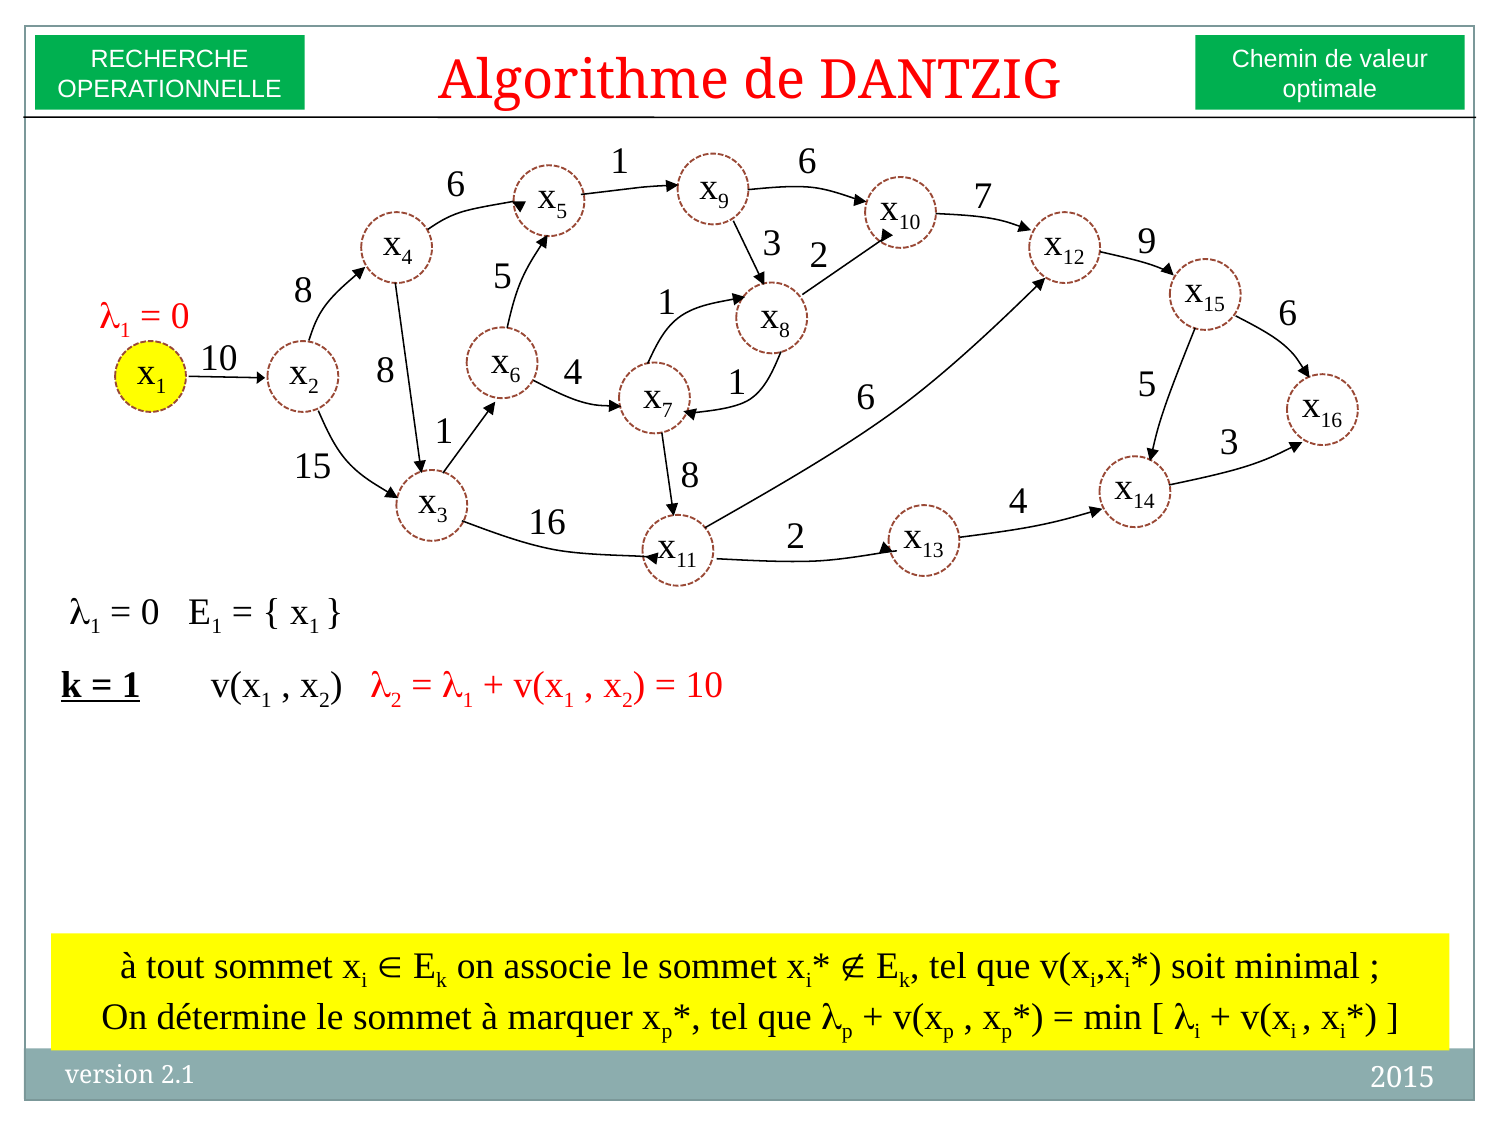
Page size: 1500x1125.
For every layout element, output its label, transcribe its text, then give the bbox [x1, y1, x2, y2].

text_box [442, 458, 455, 474]
text_box RECHERCHE OPERATIONNELLE [35, 35, 305, 110]
text_box [394, 282, 404, 337]
text_box 5 [478, 243, 549, 304]
text_box [412, 535, 453, 542]
text_box k = 1 v(x1 , x2) l2 = l1 + v(x1 , x2) = 10 E2 = { x1 , x2 } [46, 652, 1346, 777]
text_box [529, 230, 571, 238]
text_box [801, 283, 821, 296]
text_box 10 [185, 325, 256, 386]
text_box x5 [522, 163, 605, 230]
text_box x3 [403, 468, 486, 535]
text_box [465, 337, 476, 388]
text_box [864, 175, 948, 249]
text_box 2 [794, 222, 842, 283]
text_box x8 [745, 283, 828, 350]
text_box [360, 225, 368, 270]
text_box [1265, 341, 1310, 378]
text_box [842, 547, 881, 560]
text_box [350, 445, 398, 499]
text_box 4 [994, 468, 1041, 529]
slide_number 2015 [950, 1051, 1450, 1111]
text_box [760, 351, 782, 392]
text_box [427, 212, 481, 231]
text_box [676, 185, 684, 211]
text_box x7 [628, 363, 711, 430]
text_box [1257, 327, 1263, 339]
text_box [535, 234, 548, 243]
text_box 2 [771, 503, 842, 564]
text_box [409, 377, 426, 474]
text_box [512, 176, 522, 201]
text_box [661, 432, 665, 461]
text_box [1252, 442, 1303, 466]
text_box [747, 186, 858, 207]
text_box [375, 277, 418, 284]
text_box x6 [476, 328, 559, 395]
text_box [889, 291, 1031, 416]
text_box 7 [958, 163, 1006, 224]
text_box [977, 529, 1023, 536]
text_box [726, 425, 877, 515]
text_box 1 [642, 269, 690, 329]
text_box 1 [595, 128, 643, 189]
text_box [646, 293, 746, 364]
text_box [266, 356, 274, 399]
text_box 16 [513, 489, 584, 550]
text_box 5 [1122, 351, 1170, 412]
text_box [731, 556, 771, 562]
text_box [317, 410, 339, 433]
text_box [552, 544, 635, 557]
text_box à tout sommet xi  Ek on associe le sommet xi*  Ek, tel que v(xi,xi*) soit minimal ; On détermine le sommet à marquer xp*, tel que lp + v(xp , xp*) = min [ li + v(xi , xi*) ] [51, 933, 1450, 1051]
text_box [695, 221, 729, 226]
text_box [532, 379, 548, 389]
text_box 8 [665, 443, 713, 503]
text_box 6 [783, 128, 830, 189]
text_box x4 [368, 210, 451, 277]
text_box [467, 401, 496, 442]
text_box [888, 503, 971, 577]
text_box x9 [684, 154, 767, 221]
text_box Chemin de valeur optimale [1195, 35, 1465, 110]
text_box [677, 167, 684, 184]
text_box [283, 406, 325, 413]
text_box 6 [841, 364, 889, 425]
text_box 4 [548, 339, 596, 400]
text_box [1029, 210, 1112, 284]
text_box [1170, 341, 1191, 402]
text_box [735, 298, 745, 343]
text_box [1188, 470, 1237, 482]
text_box [842, 253, 862, 269]
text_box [642, 513, 725, 586]
text_box 1 [712, 349, 760, 410]
text_box x2 [274, 339, 357, 406]
text_box [995, 220, 1022, 232]
text_box [395, 483, 403, 528]
text_box [760, 350, 788, 355]
text_box [681, 393, 720, 421]
text_box [618, 373, 628, 423]
footer version 2.1 [50, 1051, 638, 1112]
text_box [461, 520, 513, 540]
text_box x1 [122, 350, 205, 406]
text_box l1 = 0 [84, 283, 205, 350]
text_box [637, 430, 671, 435]
text_box 9 [1122, 208, 1170, 269]
text_box [753, 271, 765, 286]
text_box [643, 179, 684, 193]
text_box [502, 200, 526, 213]
text_box [580, 189, 637, 196]
text_box 6 [1263, 280, 1311, 341]
text_box 8 [279, 257, 350, 318]
text_box 3 [747, 210, 795, 271]
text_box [1169, 257, 1253, 331]
text_box Algorithme de DANTZIG [304, 37, 1196, 115]
text_box [1041, 506, 1092, 526]
text_box [130, 406, 172, 413]
text_box [485, 395, 518, 400]
text_box 6 [431, 152, 502, 212]
text_box [114, 353, 122, 400]
text_box [308, 318, 327, 341]
text_box 8 [361, 337, 409, 398]
text_box [256, 371, 266, 384]
text_box [573, 398, 622, 413]
text_box 15 [279, 433, 350, 494]
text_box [1099, 454, 1182, 528]
text_box [1146, 412, 1167, 451]
text_box [1301, 439, 1344, 446]
text_box [512, 203, 522, 225]
text_box l1 = 0 E1 = { x1 } [54, 579, 359, 646]
text_box 1 [419, 398, 467, 458]
text_box x16 [1287, 372, 1370, 439]
text_box [506, 304, 518, 328]
text_box [665, 503, 679, 510]
text_box 3 [1204, 409, 1252, 470]
text_box [350, 266, 366, 287]
text_box [732, 220, 747, 252]
